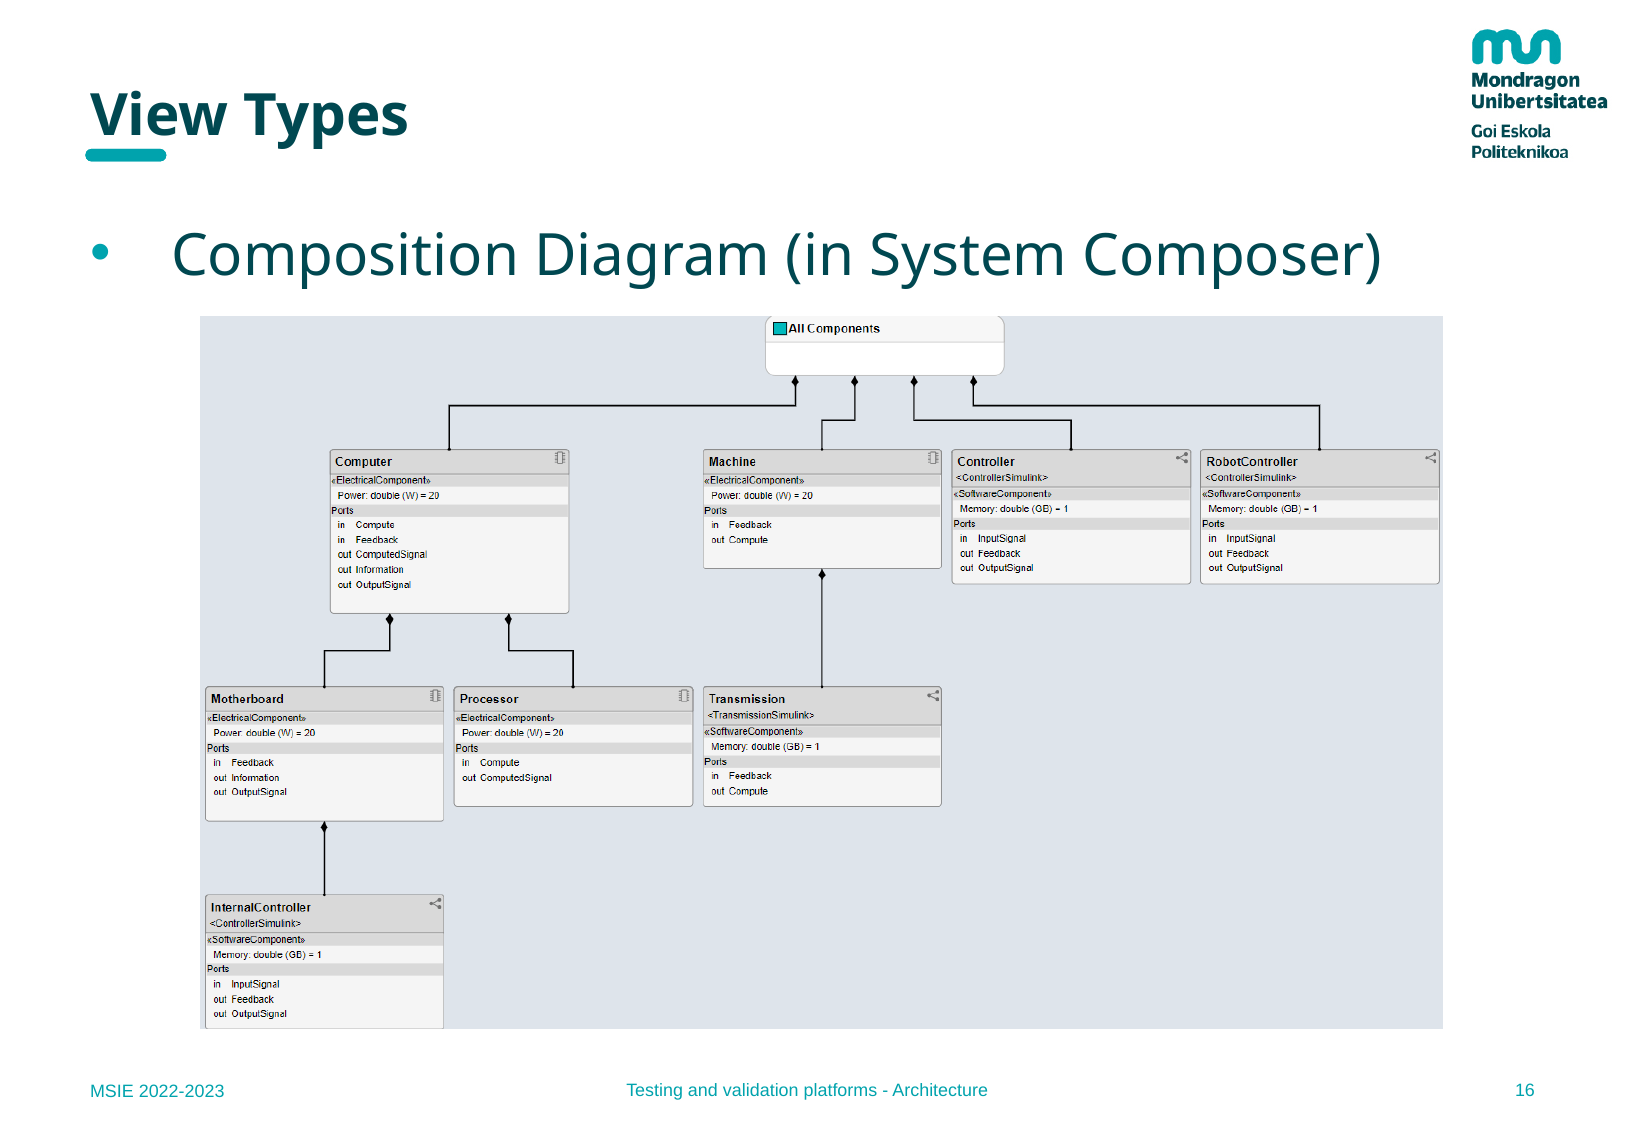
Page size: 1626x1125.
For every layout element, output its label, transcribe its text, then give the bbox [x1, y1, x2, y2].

list Composition Diagram (in System Composer) [75, 209, 1550, 999]
footer Testing and validation platforms - Architecture [385, 1059, 1235, 1120]
title View Types [75, 77, 1438, 148]
slide_number MSIE 2022-2023 [75, 1060, 285, 1121]
slide_number 16 [1352, 1059, 1550, 1120]
picture [200, 316, 1443, 1029]
picture [1467, 22, 1612, 162]
